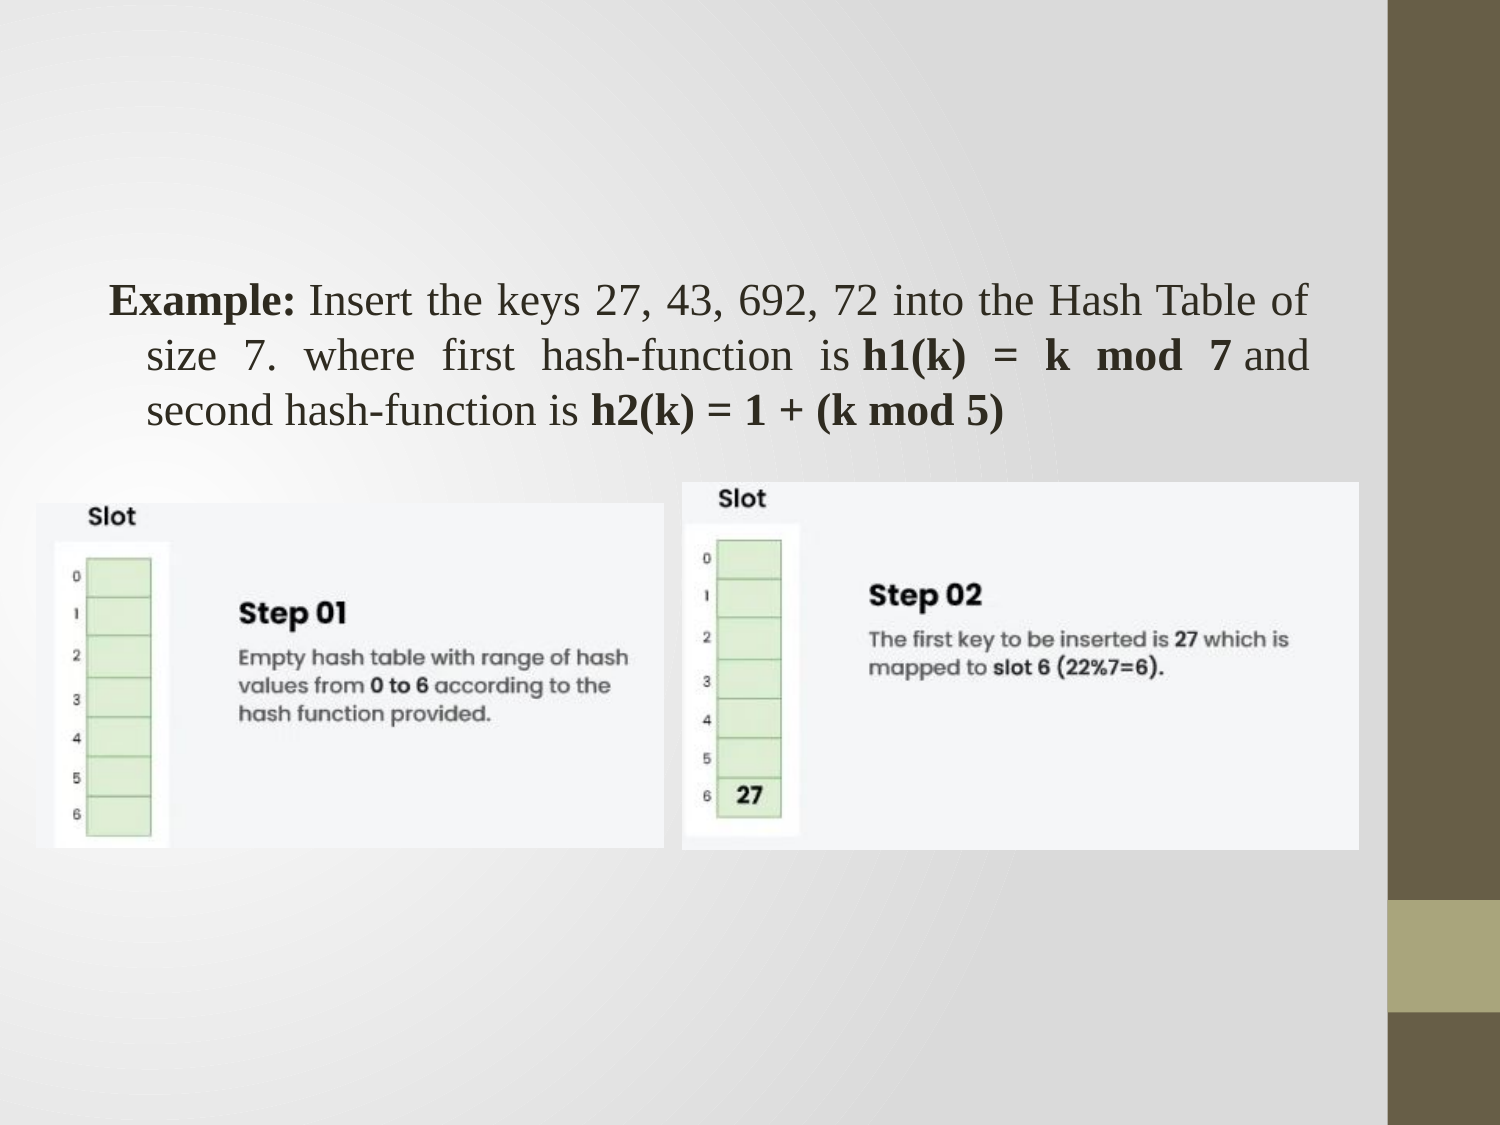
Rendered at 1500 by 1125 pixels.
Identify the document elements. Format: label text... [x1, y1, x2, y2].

list Example: Insert the keys 27, 43, 692, 72 into the Hash Table of size 7. where first hash-function is h1​(k) = k mod 7 and second hash-function is h2(k) = 1 + (k mod 5) [75, 262, 1325, 1050]
picture [681, 481, 1360, 850]
picture [36, 503, 664, 848]
